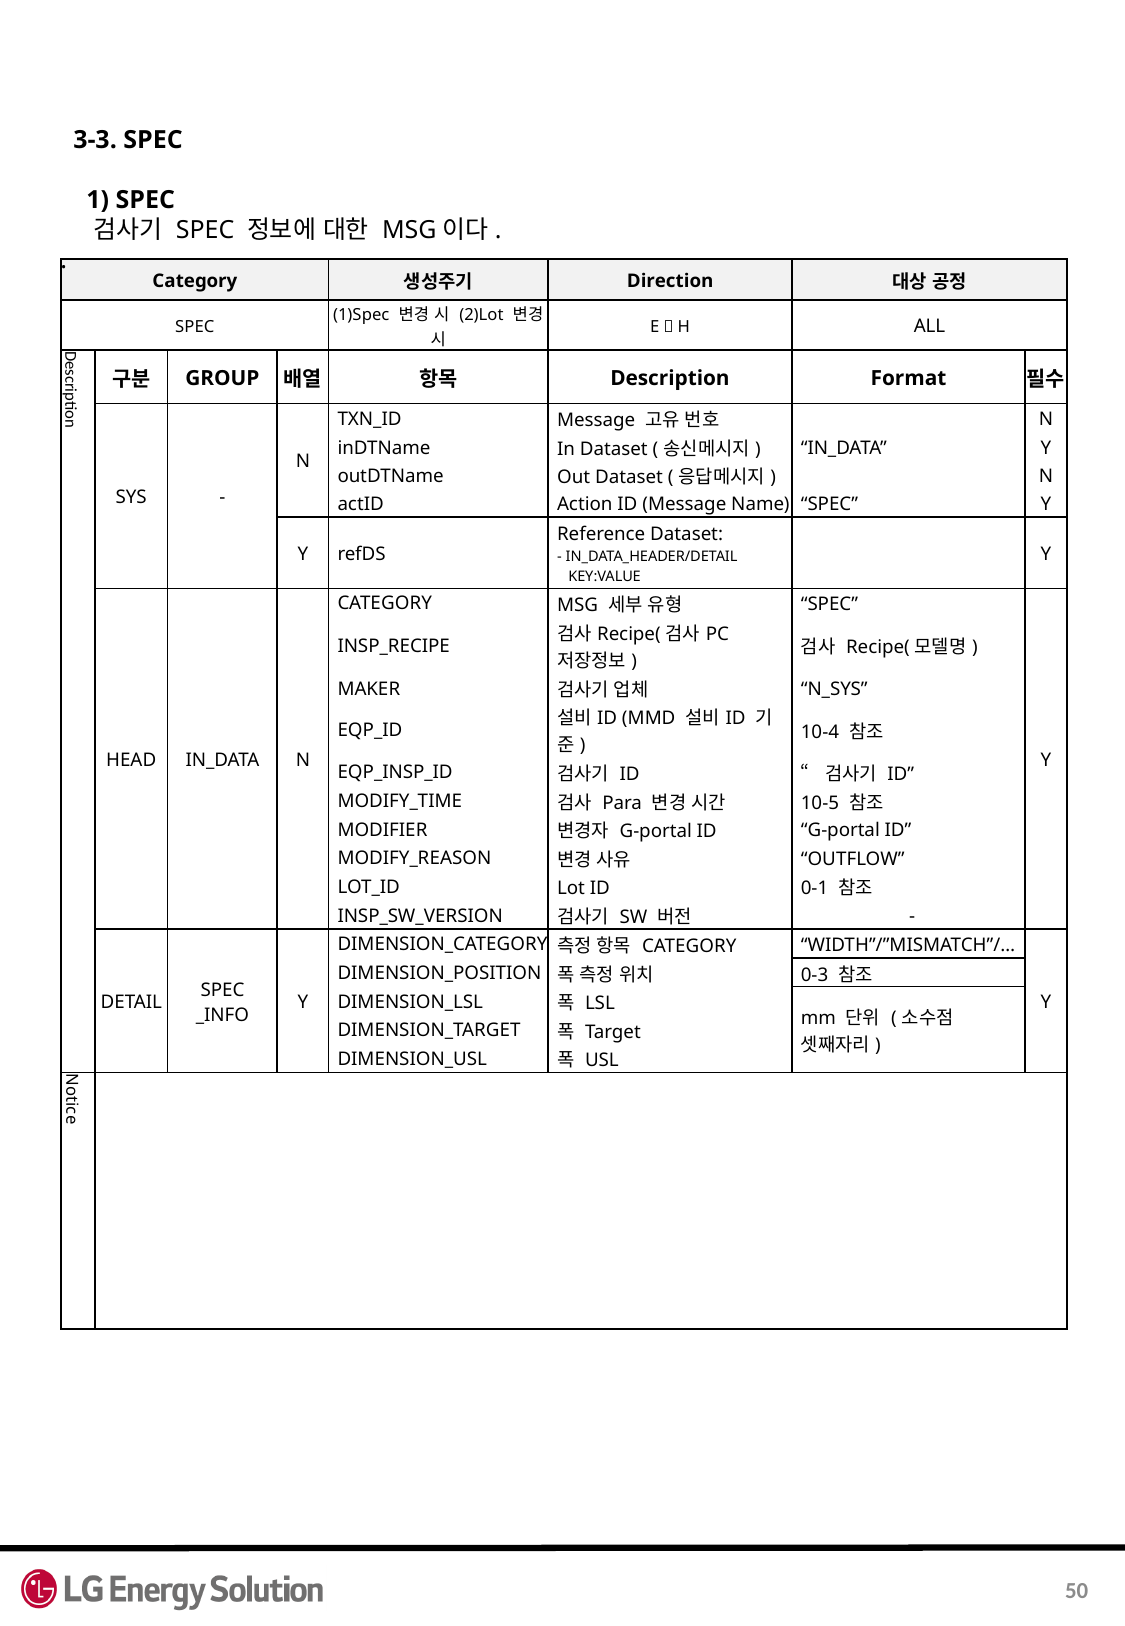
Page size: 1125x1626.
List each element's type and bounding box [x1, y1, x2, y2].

table_cell [278, 589, 328, 928]
table_cell [549, 301, 791, 349]
table_cell [62, 1073, 94, 1328]
table_cell [793, 930, 1024, 957]
table_cell [96, 351, 167, 403]
table_cell [793, 518, 1024, 588]
table_cell [278, 351, 328, 403]
table_cell [793, 987, 1024, 1072]
table_cell [329, 518, 547, 588]
table_cell [278, 404, 328, 516]
table_cell [793, 351, 1024, 403]
picture [18, 1565, 327, 1611]
table_cell [1026, 351, 1066, 403]
table_cell [1026, 589, 1066, 928]
slide_number [927, 1568, 1104, 1611]
table_cell [1026, 404, 1066, 516]
table_cell [96, 930, 167, 1072]
table_cell [329, 930, 547, 1072]
table_cell [793, 589, 1024, 928]
text_box [60, 123, 1064, 274]
table_cell [62, 301, 328, 349]
table_cell [168, 589, 276, 928]
table_cell [793, 301, 1066, 349]
table_cell [549, 351, 791, 403]
table_cell [793, 404, 1024, 516]
table_cell [793, 959, 1024, 986]
table_cell [329, 351, 547, 403]
table_cell [329, 301, 547, 349]
table_header [793, 260, 1066, 299]
table_cell [278, 930, 328, 1072]
table_cell [168, 930, 276, 1072]
table_header [549, 274, 791, 299]
table_cell [278, 518, 328, 588]
table_cell [329, 589, 547, 928]
table_cell [1026, 518, 1066, 588]
table_cell [549, 589, 791, 928]
table_cell [549, 930, 791, 1072]
table_cell [96, 1073, 1066, 1328]
table_cell [168, 404, 276, 588]
table_cell [168, 351, 276, 403]
table_header [62, 274, 328, 299]
table_cell [329, 404, 547, 516]
table_cell [549, 404, 791, 516]
table_cell [96, 589, 167, 928]
table_cell [1026, 930, 1066, 1072]
table_cell [549, 518, 791, 588]
table_header [329, 274, 547, 299]
table_cell [96, 404, 167, 588]
table_cell [62, 351, 94, 1072]
